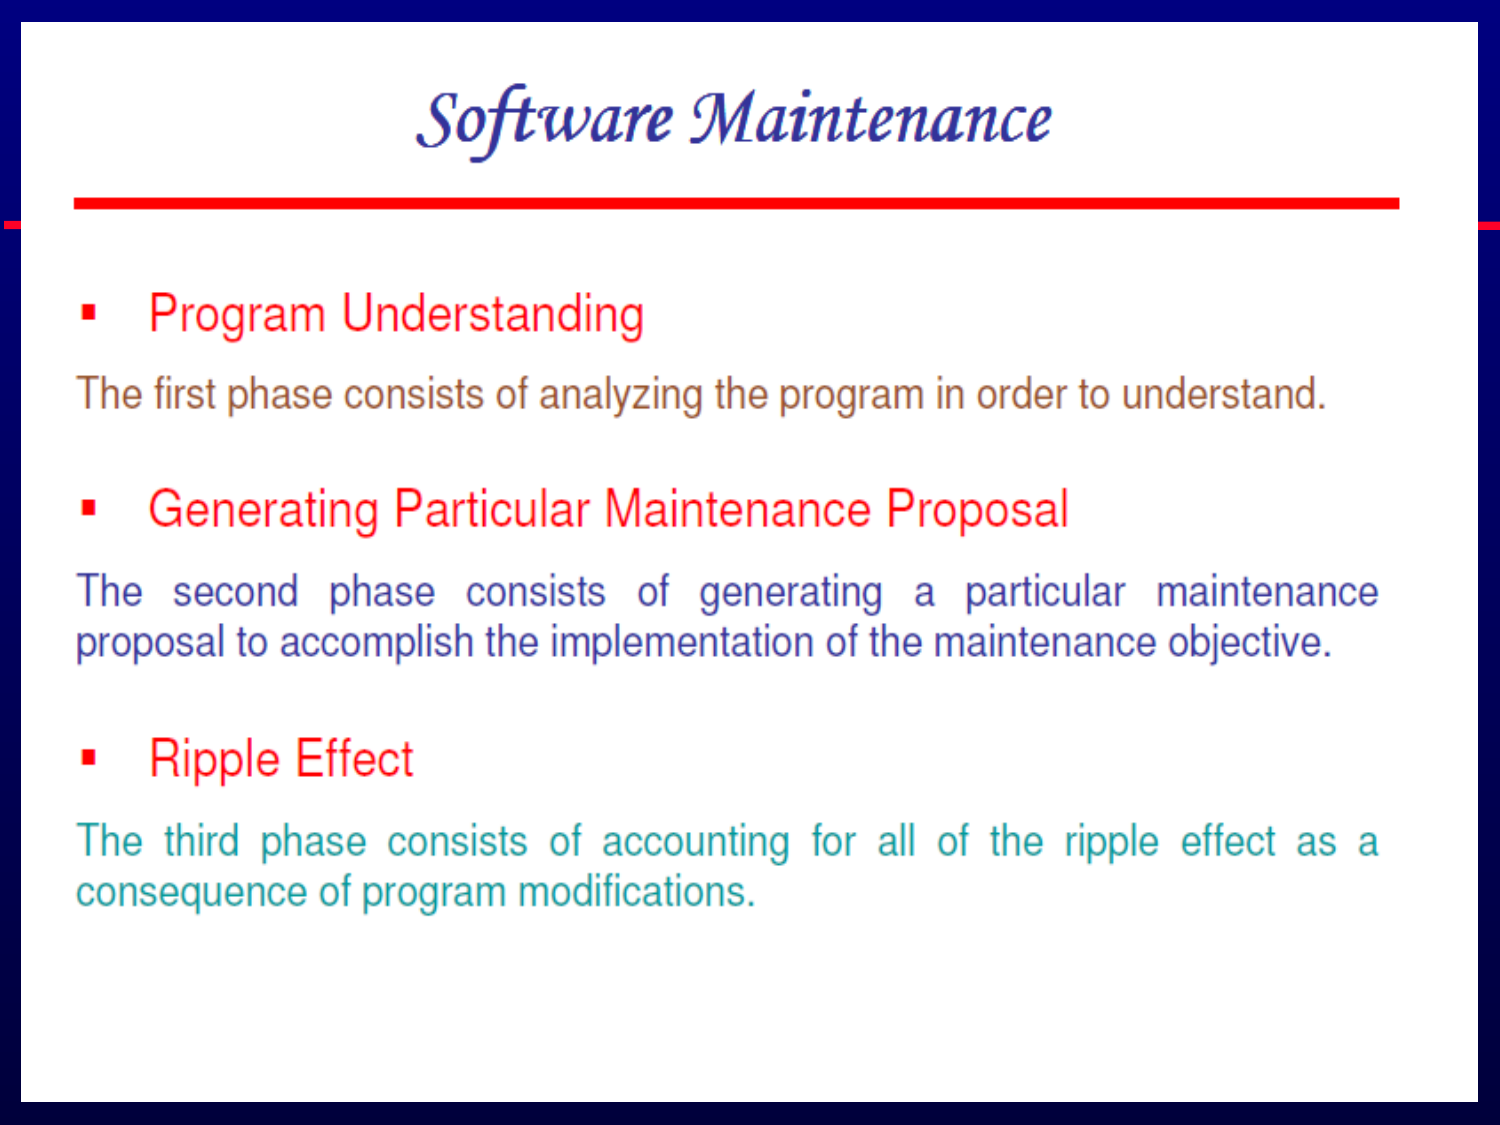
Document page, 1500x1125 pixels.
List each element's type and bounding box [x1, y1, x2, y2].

list [21, 22, 1479, 1103]
